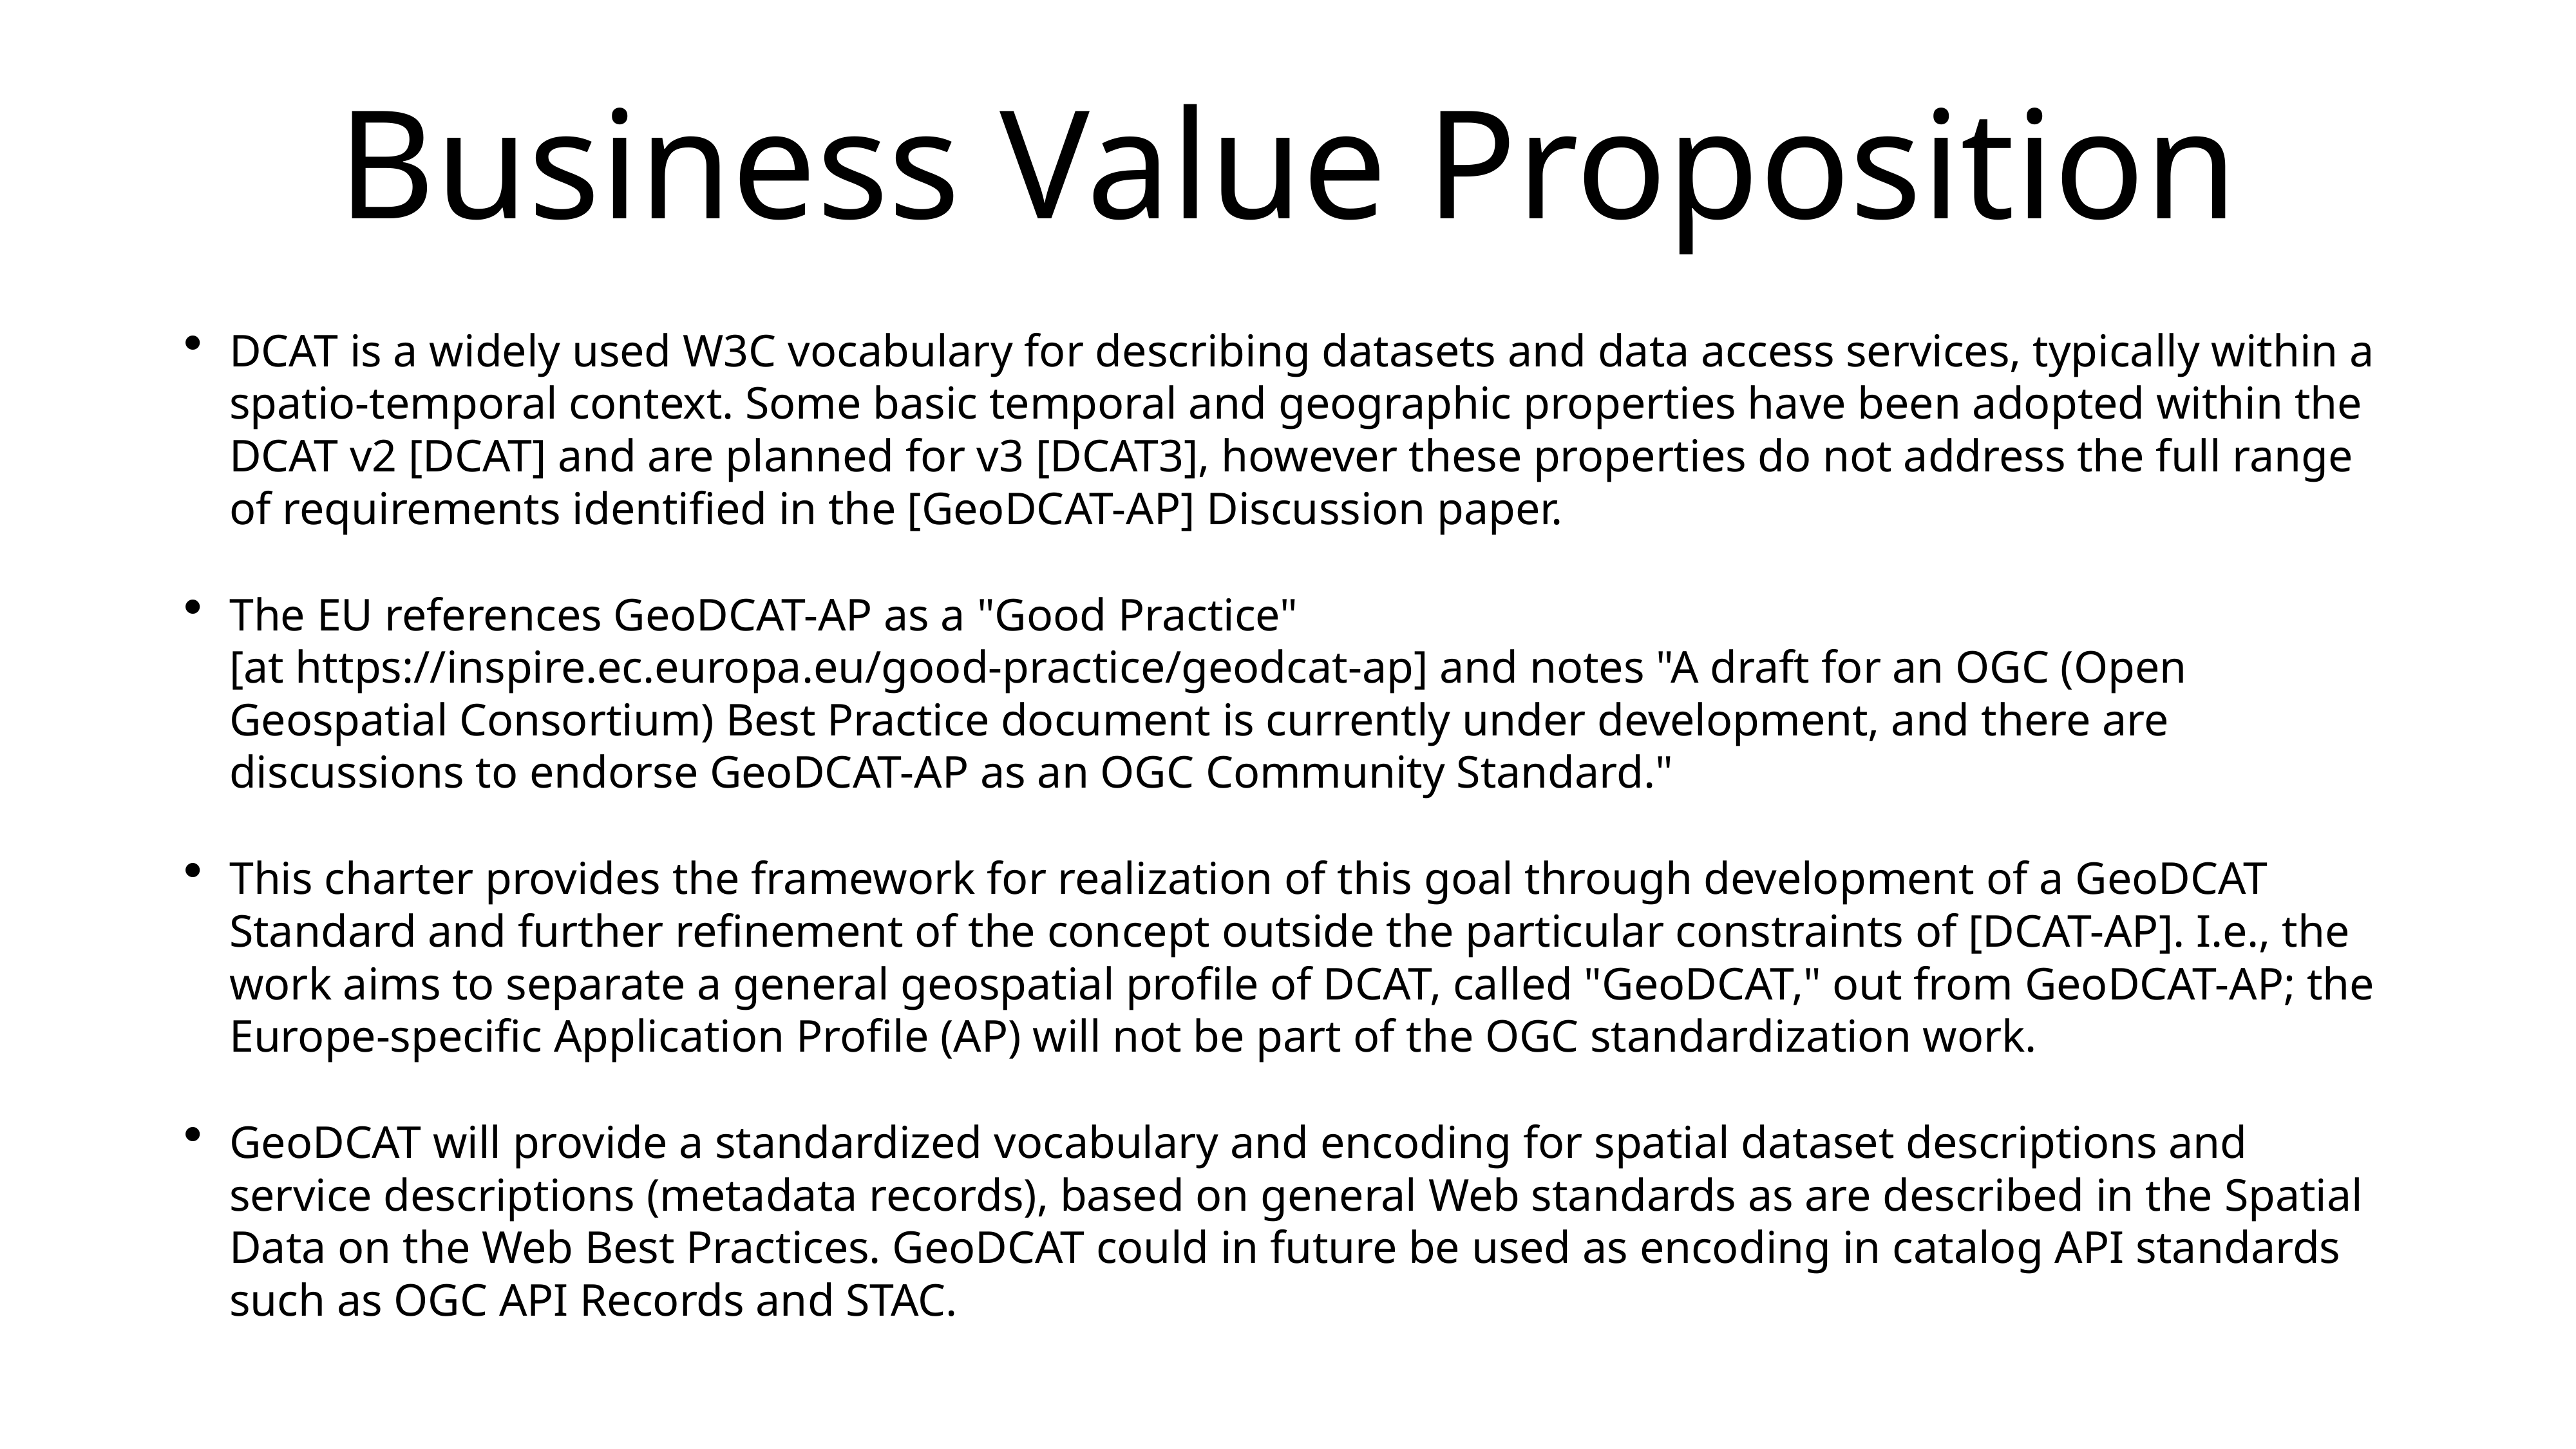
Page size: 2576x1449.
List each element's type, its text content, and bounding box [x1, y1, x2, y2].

title Business Value Proposition [178, 37, 2398, 279]
list DCAT is a widely used W3C vocabulary for describing datasets and data access services, typically within a spatio-temporal context. Some basic temporal and geographic properties have been adopted within the DCAT v2 [DCAT] and are planned for v3 [DCAT3], however these properties do not address the full range of requirements identified in the [GeoDCAT-AP] Discussion paper. The EU references GeoDCAT-AP as a "Good Practice" [at https://inspire.ec.europa.eu/good-practice/geodcat-ap] and notes "A draft for an OGC (Open Geospatial Consortium) Best Practice document is currently under development, and there are discussions to endorse GeoDCAT-AP as an OGC Community Standard." This charter provides the framework for realization of this goal through development of a GeoDCAT Standard and further refinement of the concept outside the particular constraints of [DCAT-AP]. I.e., the work aims to separate a general geospatial profile of DCAT, called "GeoDCAT," out from GeoDCAT-AP; the Europe-specific Application Profile (AP) will not be part of the OGC standardization work. GeoDCAT will provide a standardized vocabulary and encoding for spatial dataset descriptions and service descriptions (metadata records), based on general Web standards as are described in the Spatial Data on the Web Best Practices. GeoDCAT could in future be used as encoding in catalog API standards such as OGC API Records and STAC. [178, 332, 2398, 1316]
